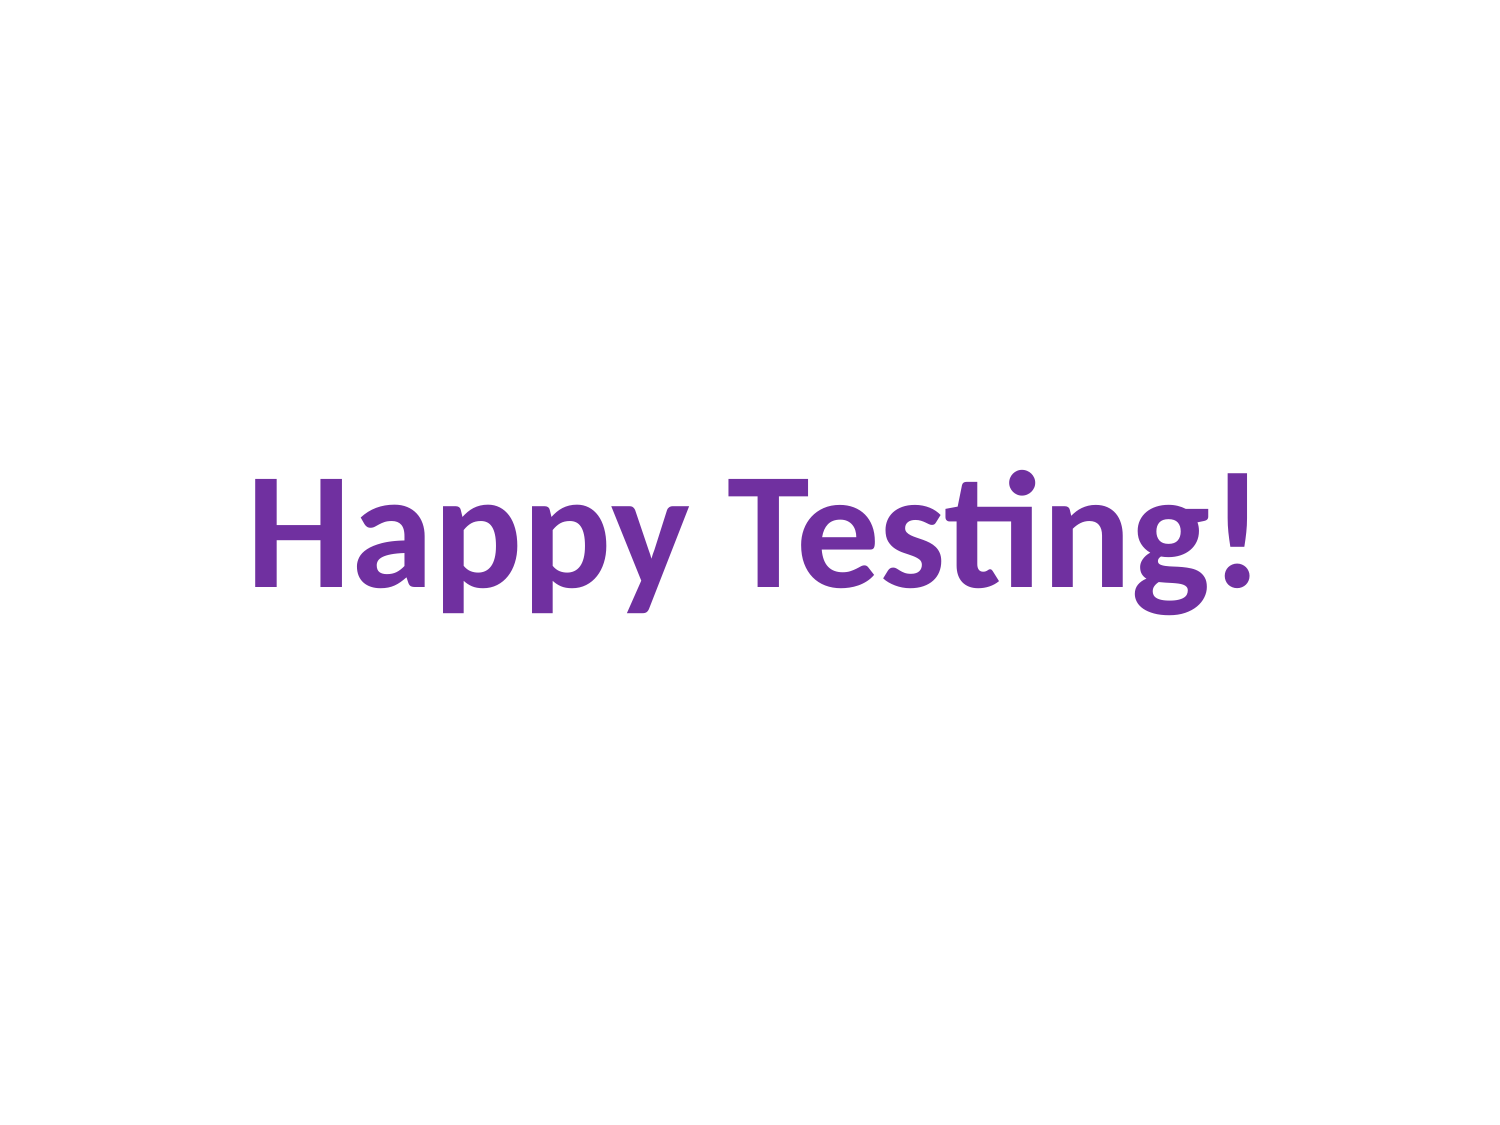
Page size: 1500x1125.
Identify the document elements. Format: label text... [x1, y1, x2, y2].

text_box Happy Testing! [53, 420, 1459, 621]
